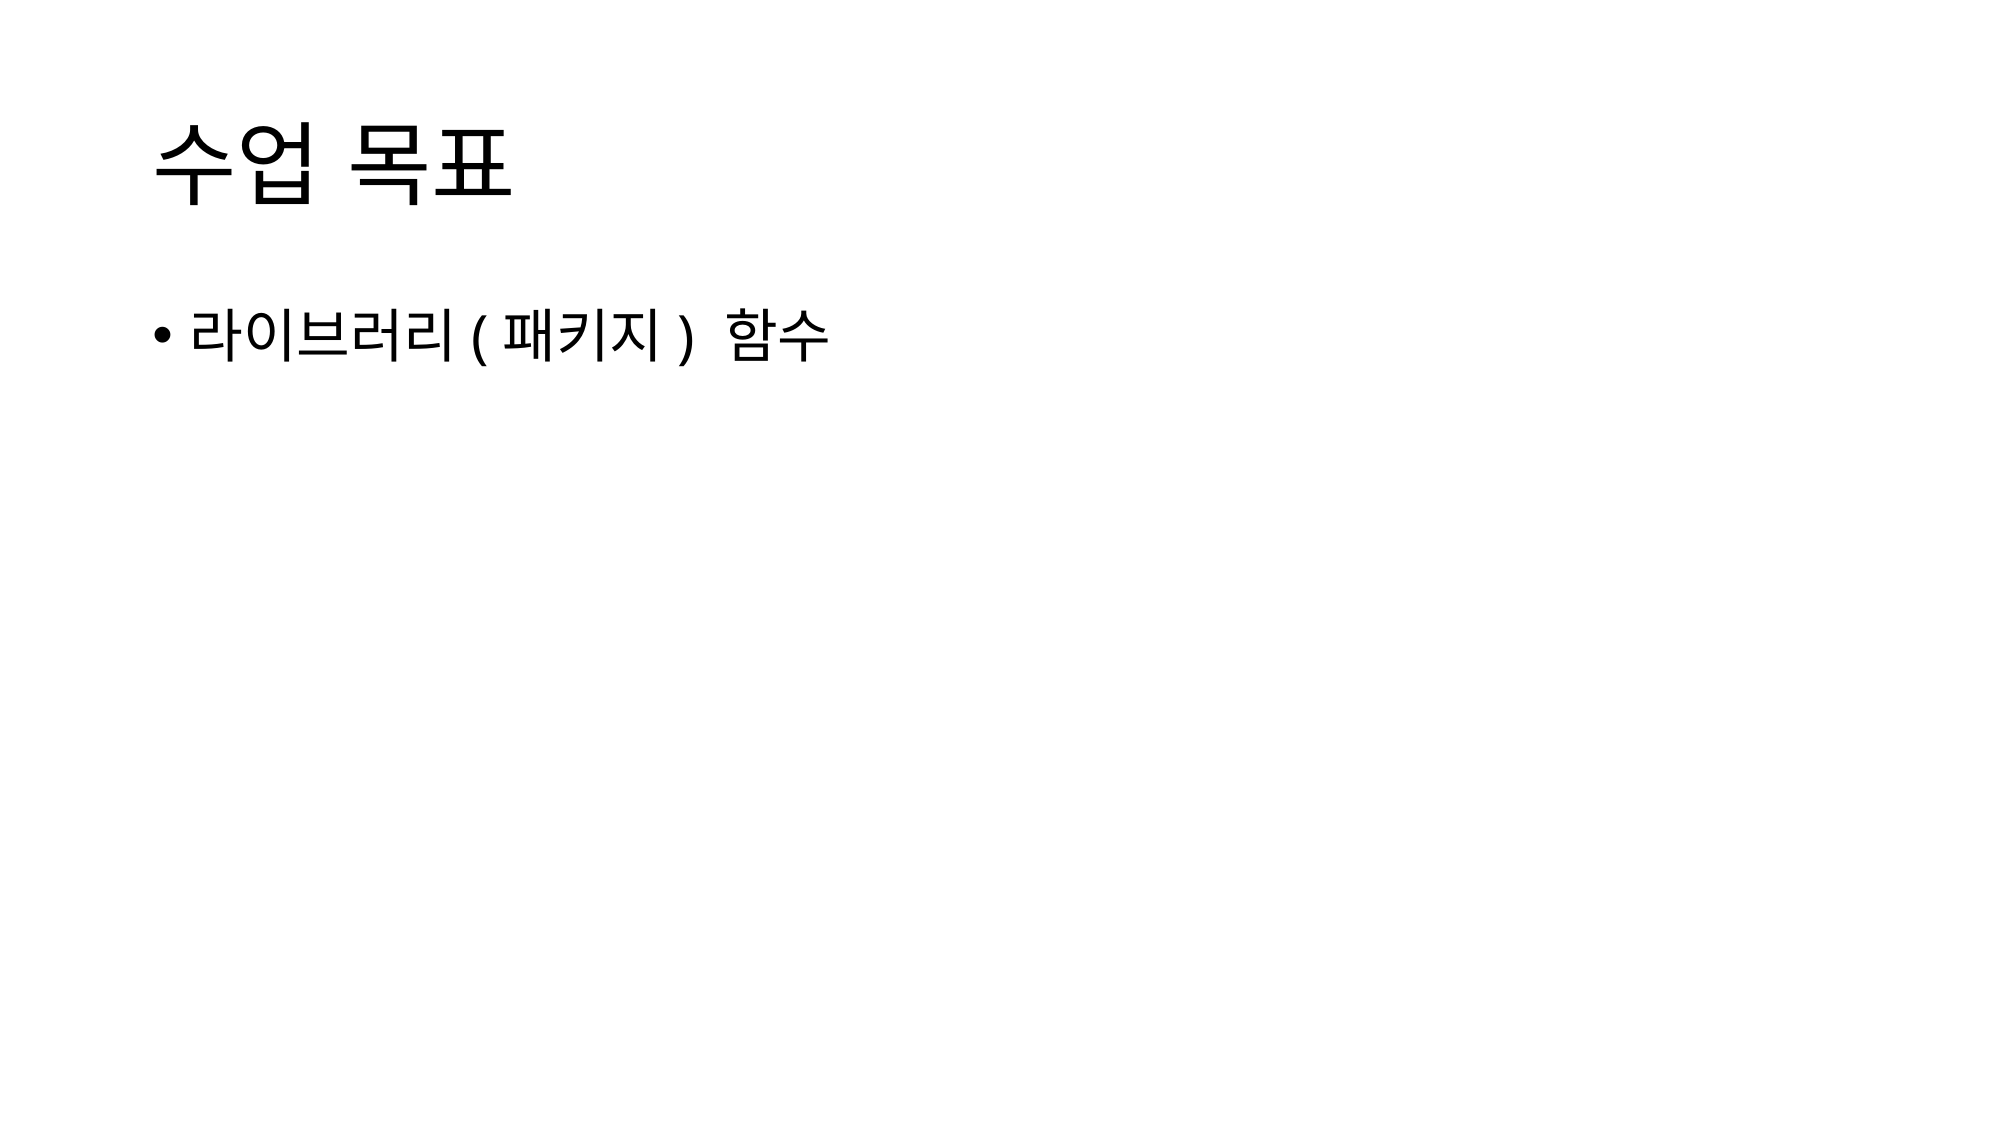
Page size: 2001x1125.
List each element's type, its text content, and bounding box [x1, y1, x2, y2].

title 수업 목표 [137, 59, 1863, 278]
list 라이브러리(패키지) 함수 [137, 299, 1863, 1014]
